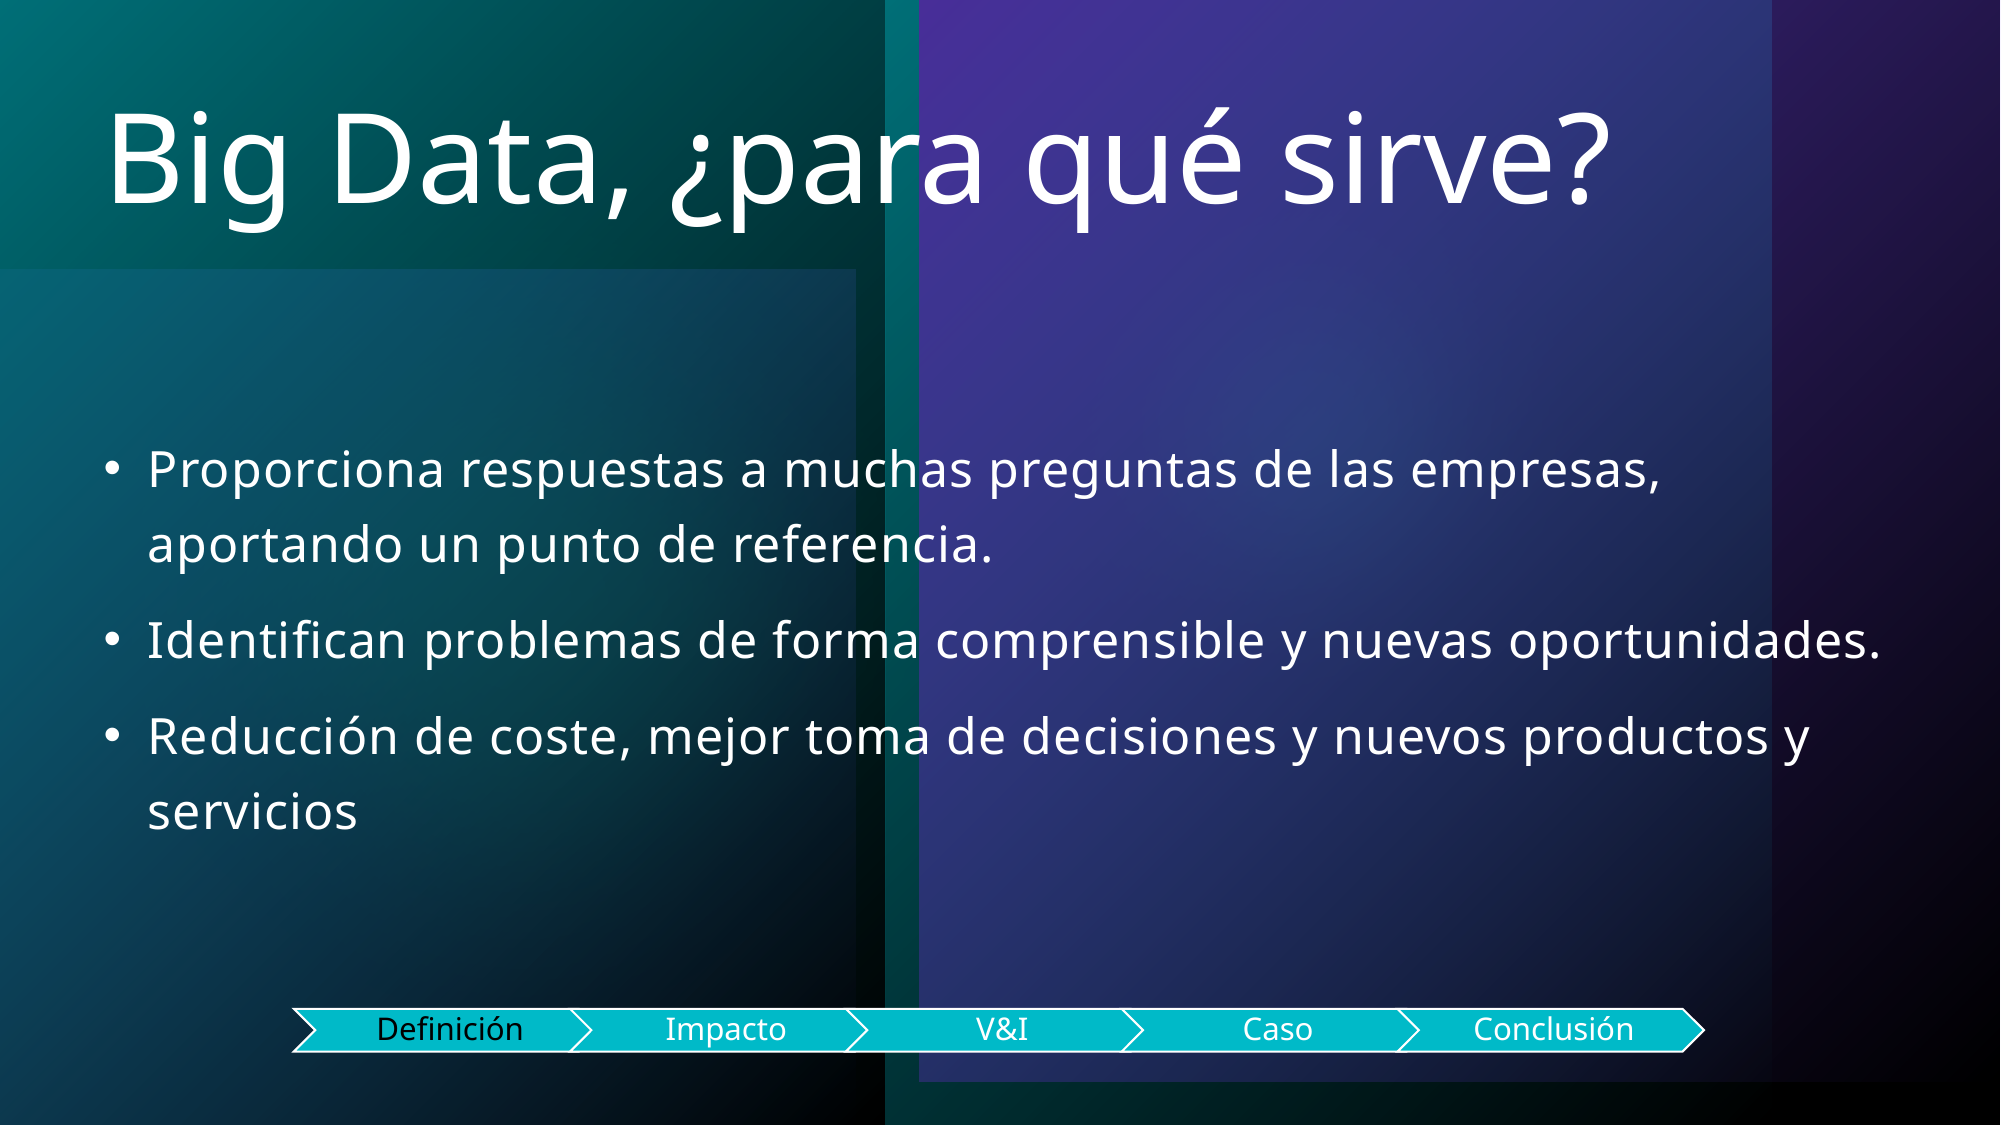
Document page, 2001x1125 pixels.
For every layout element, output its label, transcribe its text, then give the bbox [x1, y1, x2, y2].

title Big Data, ¿para qué sirve? [88, 88, 1910, 386]
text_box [293, 1008, 1705, 1052]
list Proporciona respuestas a muchas preguntas de las empresas, aportando un punto de referencia. Identifican problemas de forma comprensible y nuevas oportunidades. Reducción de coste, mejor toma de decisiones y nuevos productos y servicios [88, 414, 1910, 1035]
